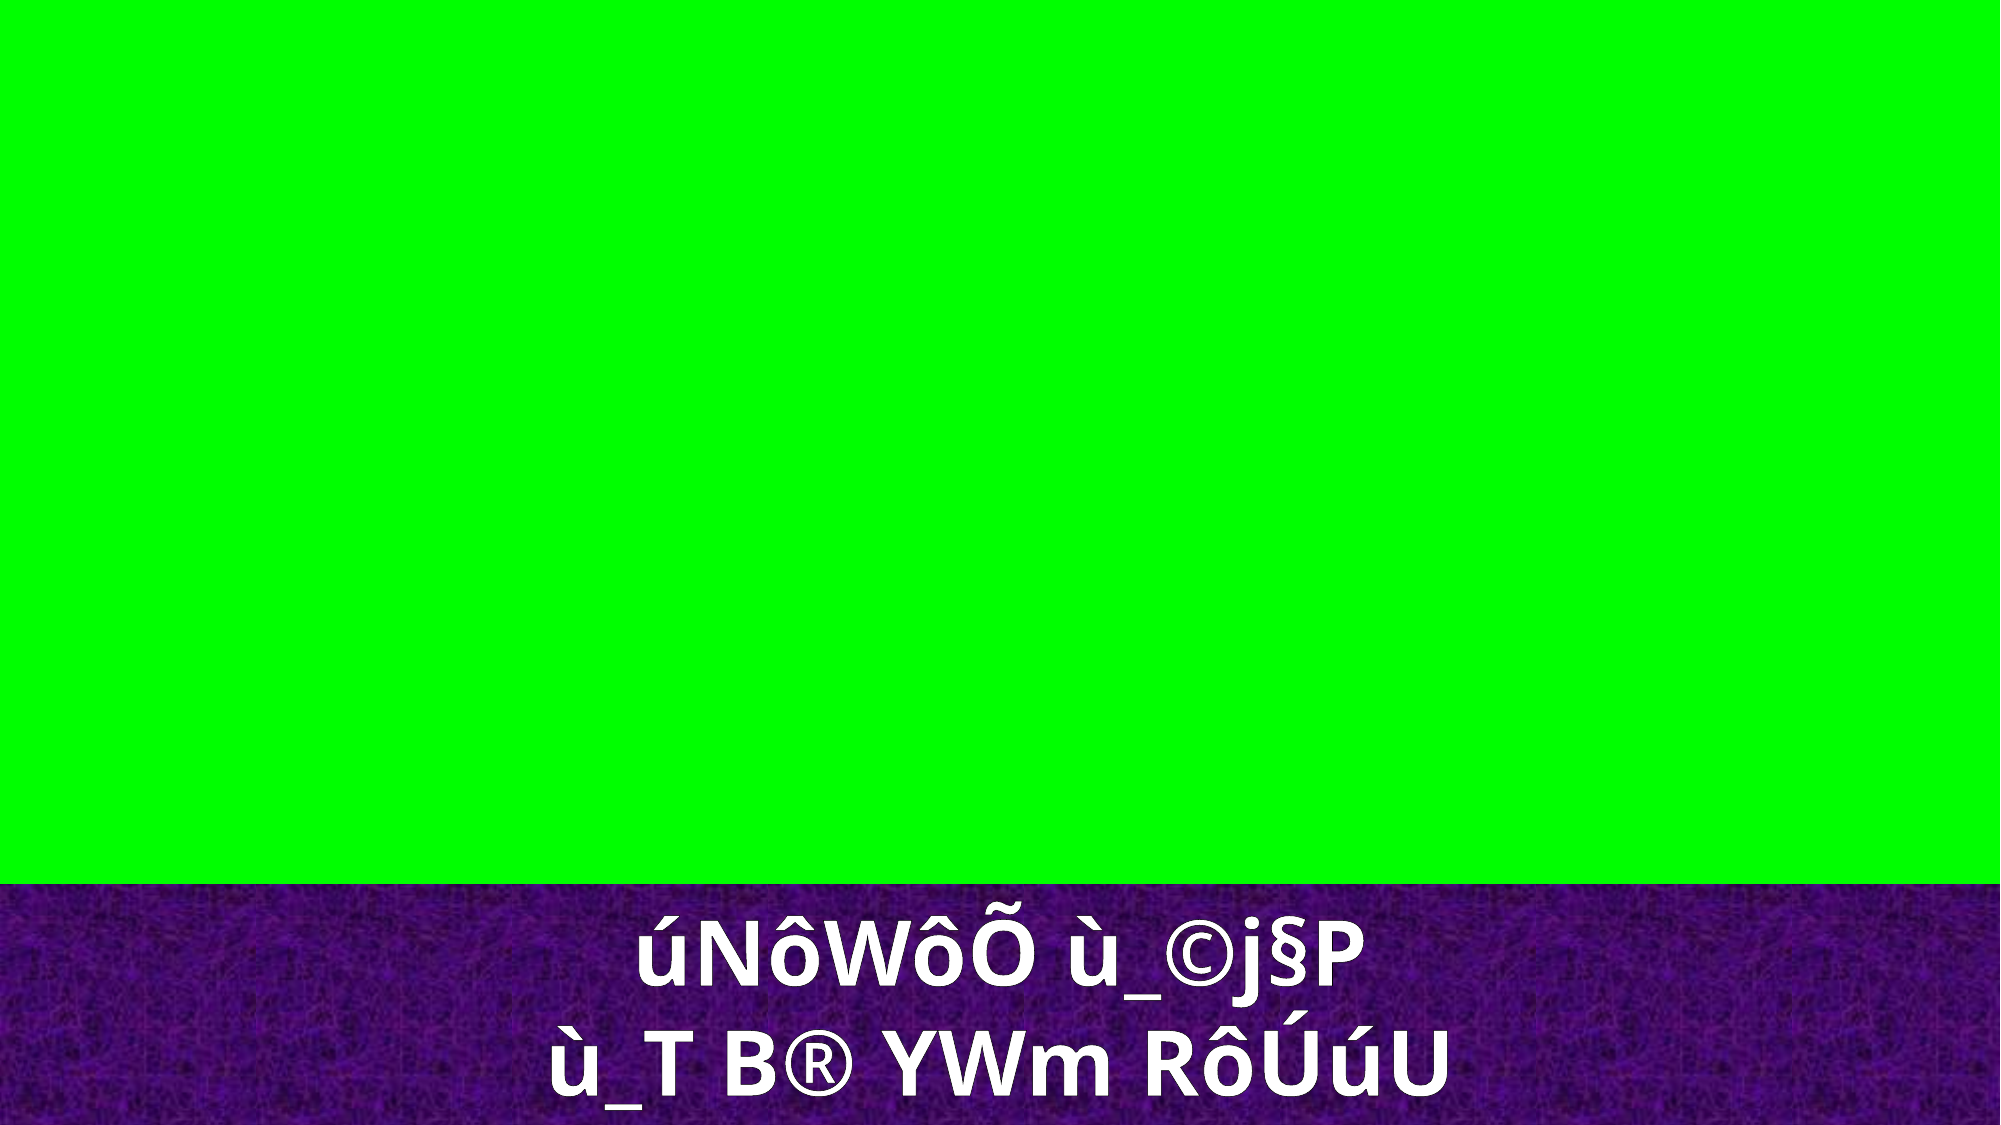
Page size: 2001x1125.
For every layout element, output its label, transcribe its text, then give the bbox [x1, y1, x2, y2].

text_box úNôWôÕ ù_©j§P ù_T B® YWm RôÚúU [0, 886, 2000, 1122]
